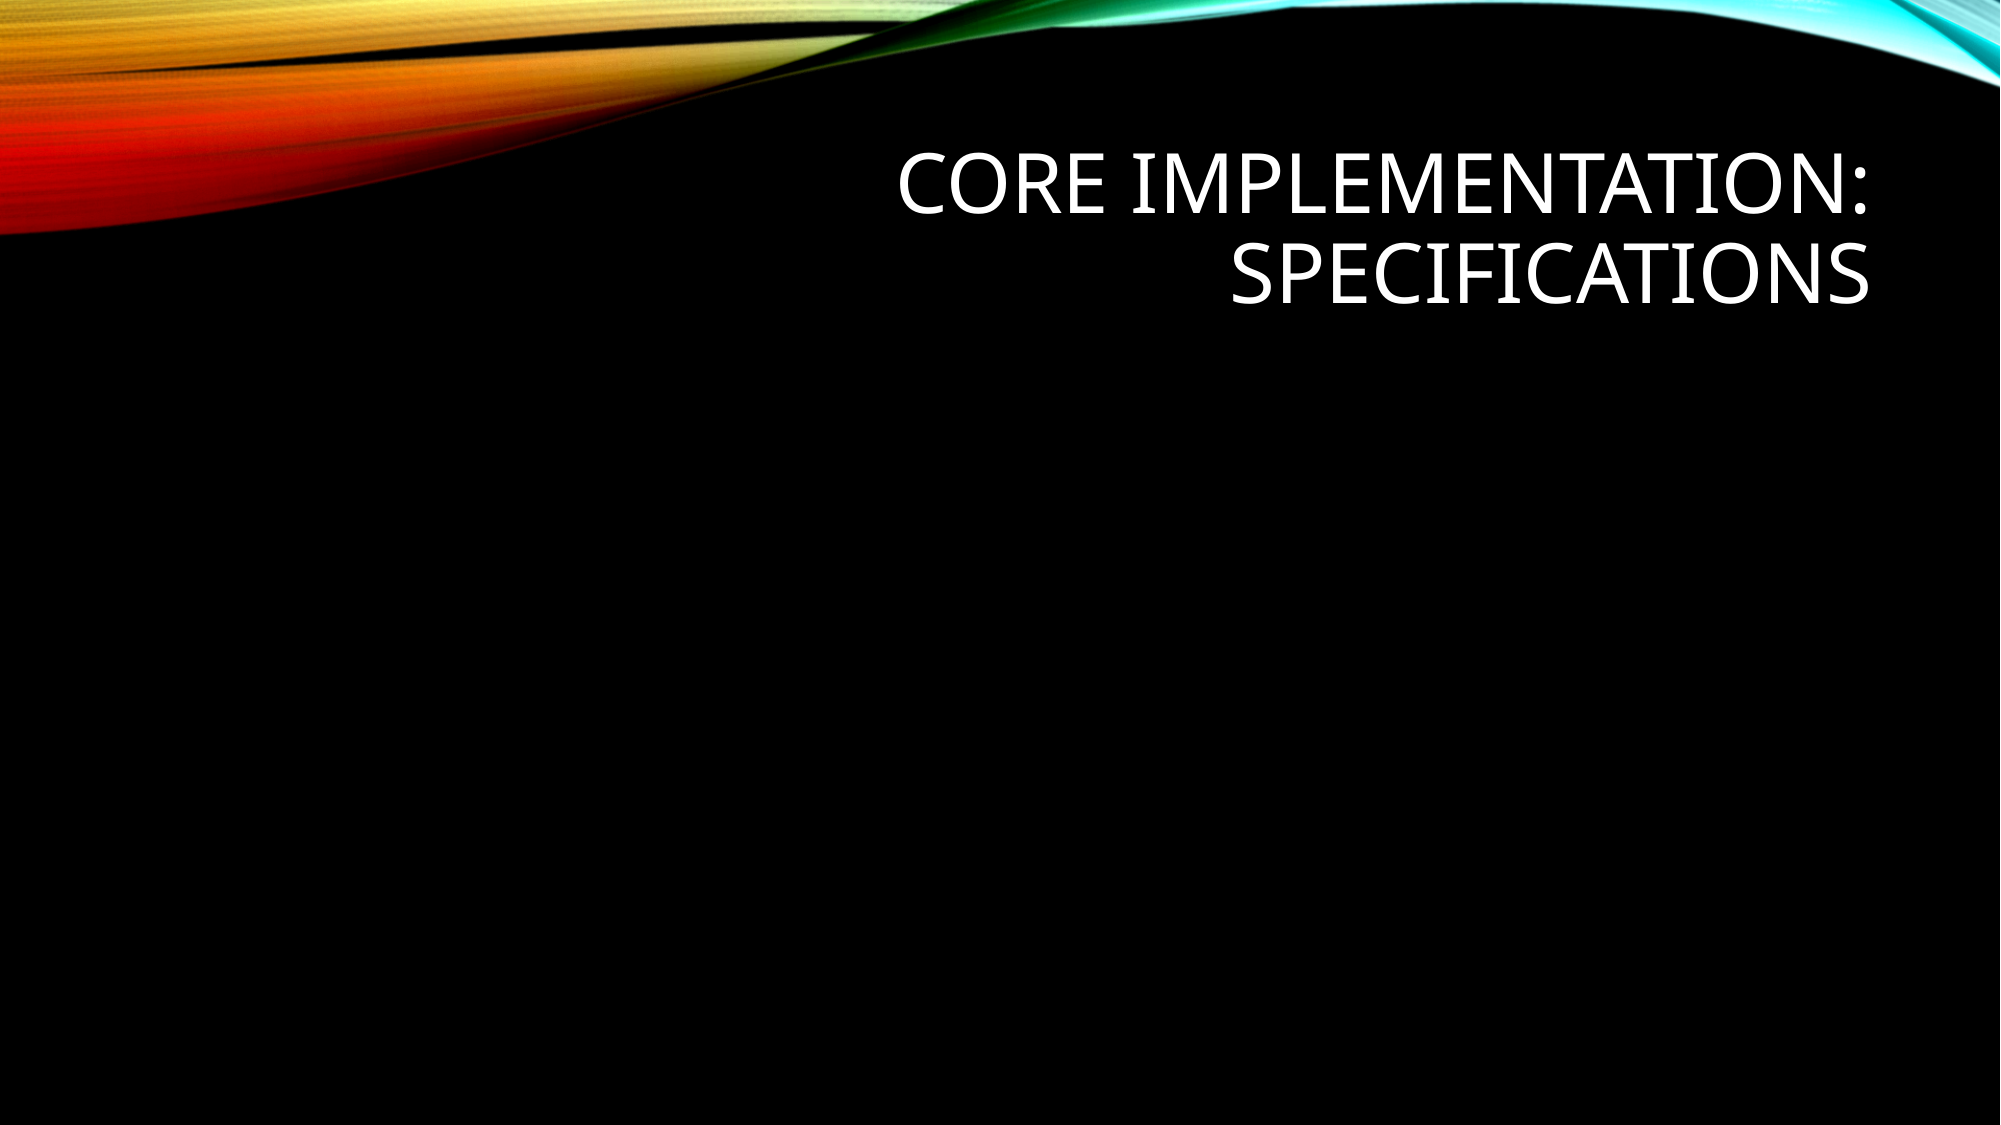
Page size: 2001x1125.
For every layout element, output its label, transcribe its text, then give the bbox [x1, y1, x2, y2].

picture [0, 0, 2000, 237]
title Core Implementation: Specifications [474, 125, 1888, 338]
